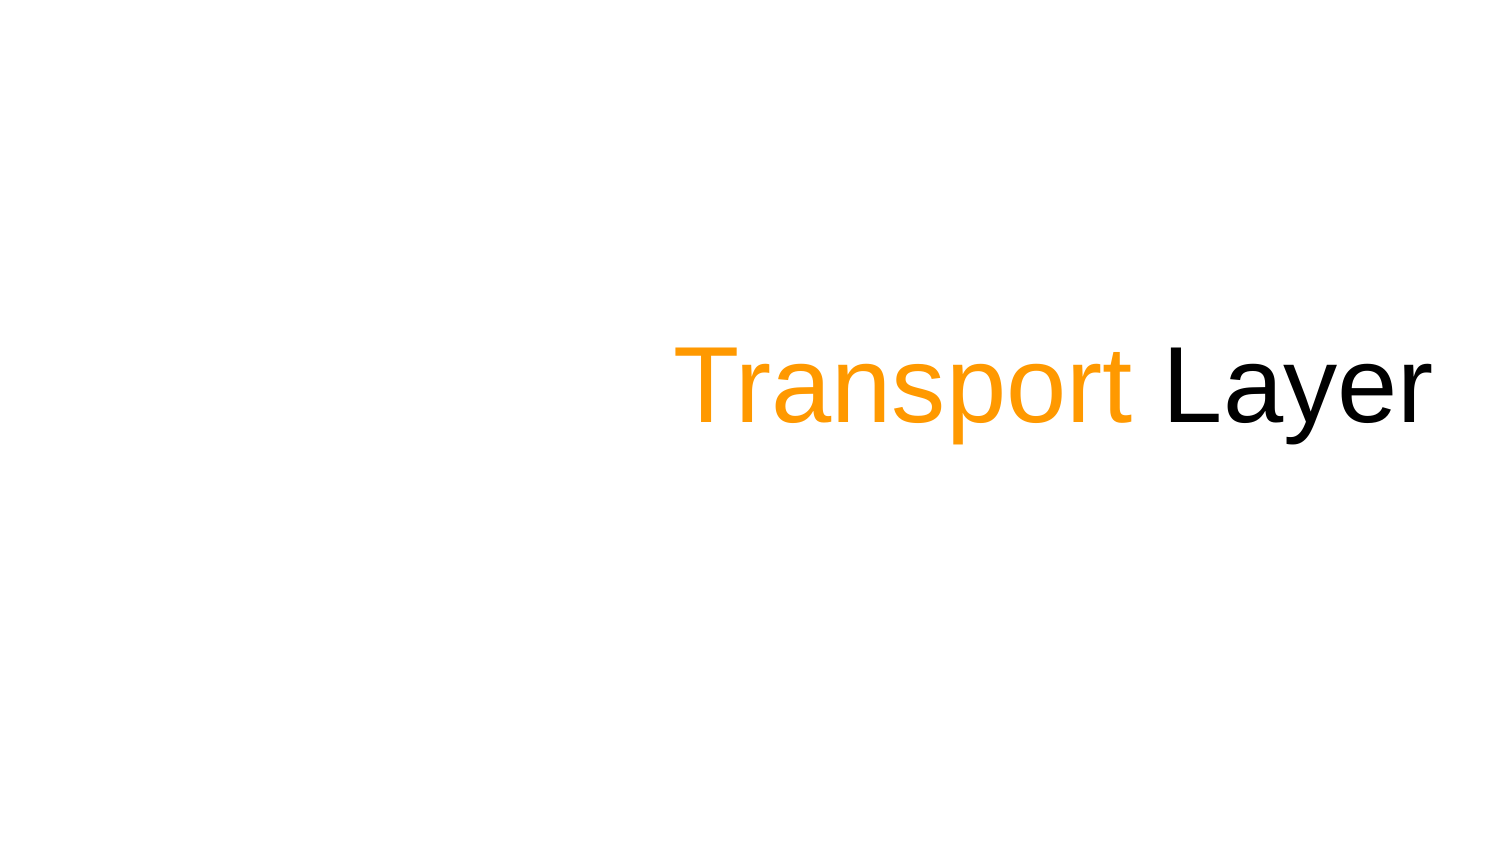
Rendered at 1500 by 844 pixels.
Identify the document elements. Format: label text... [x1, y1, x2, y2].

title Transport Layer [51, 122, 1449, 459]
